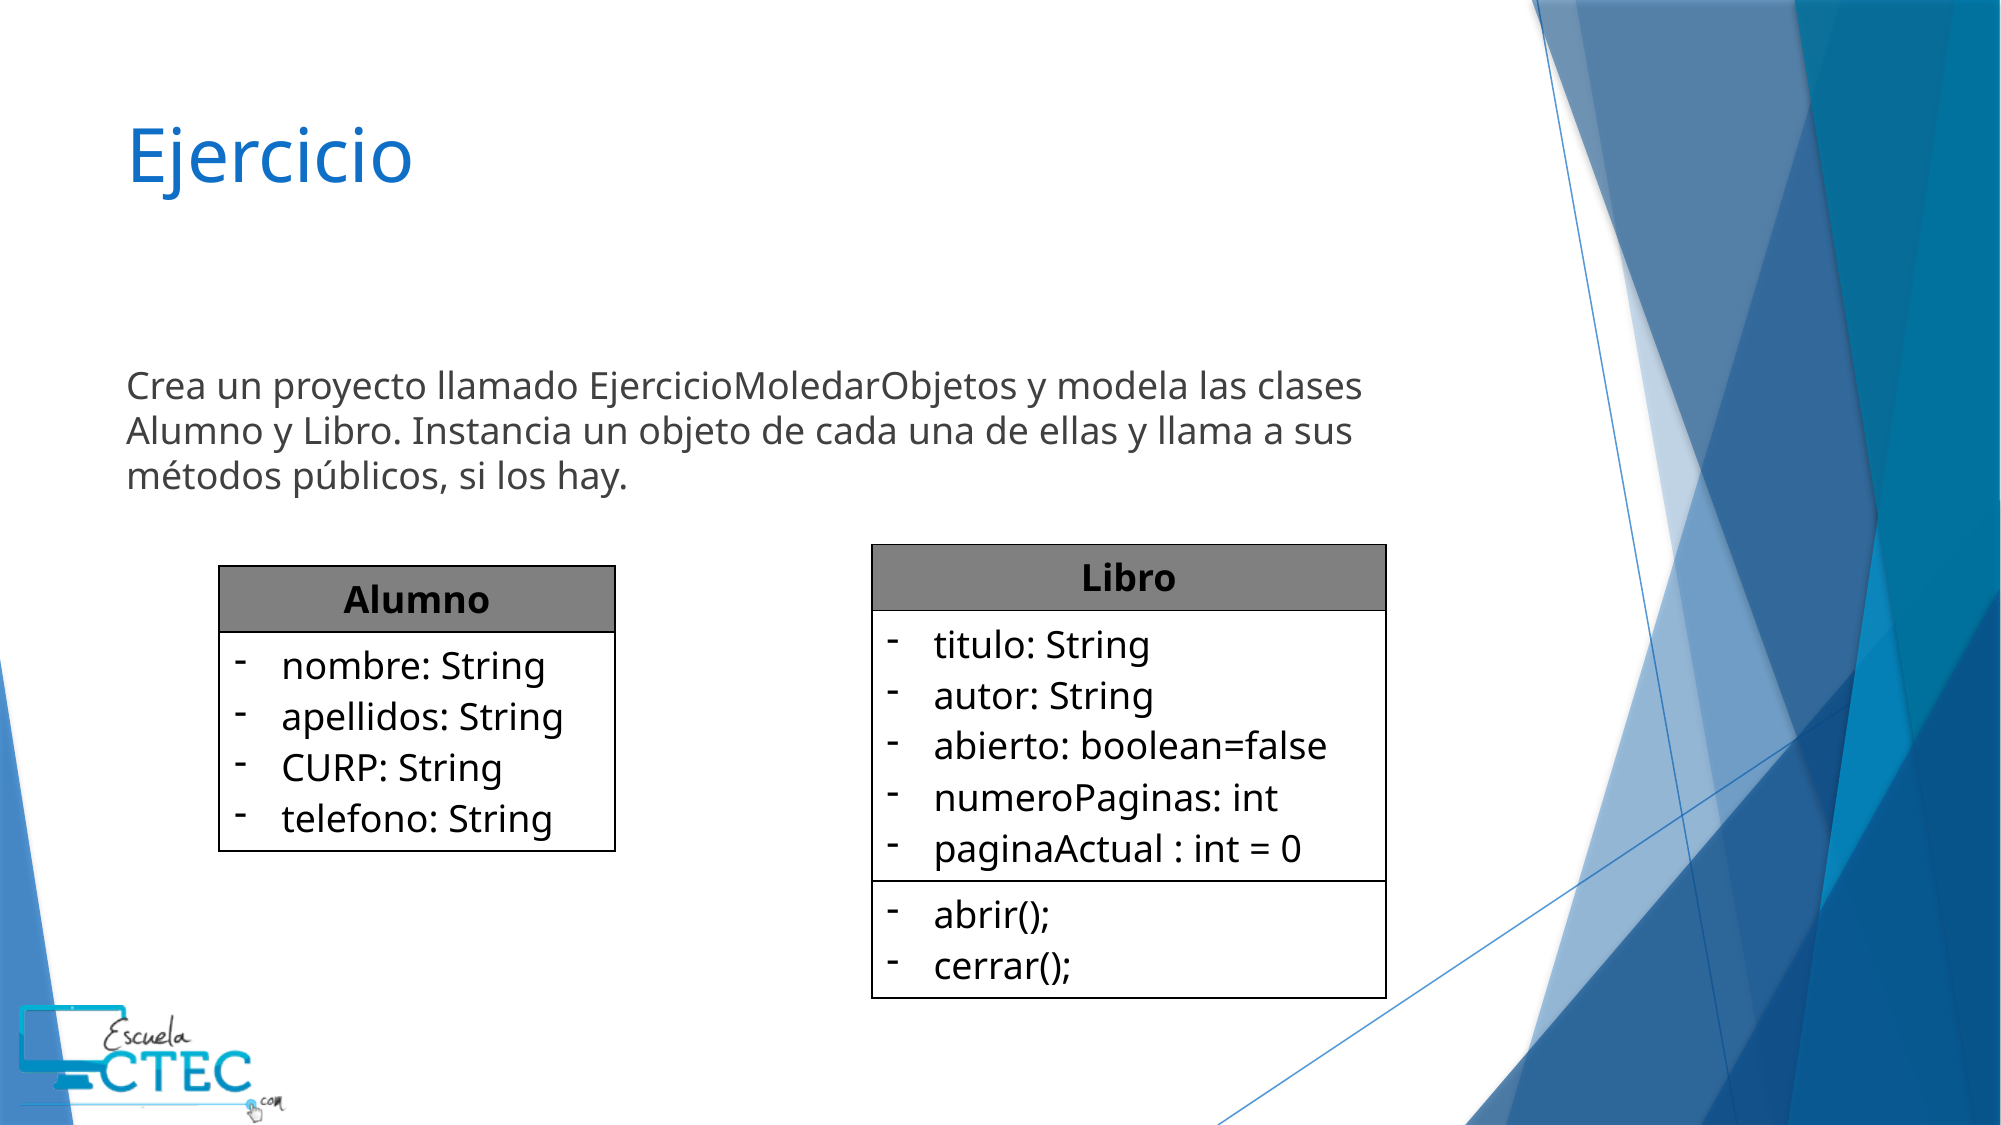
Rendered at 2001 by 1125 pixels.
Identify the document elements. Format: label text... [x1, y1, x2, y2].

title Ejercicio [111, 99, 1522, 317]
table_header Alumno [220, 567, 614, 631]
list Crea un proyecto llamado EjercicioMoledarObjetos y modela las clases Alumno y Libro. Instancia un objeto de cada una de ellas y llama a sus métodos públicos, si los hay. [111, 354, 1522, 992]
picture [19, 1005, 288, 1125]
table_cell abrir(); cerrar(); [873, 882, 1385, 997]
table_cell titulo: String autor: String abierto: boolean=false numeroPaginas: int paginaActual : int = 0 [873, 611, 1385, 880]
table_header Libro [873, 545, 1385, 610]
table_cell nombre: String apellidos: String CURP: String telefono: String [220, 633, 614, 850]
